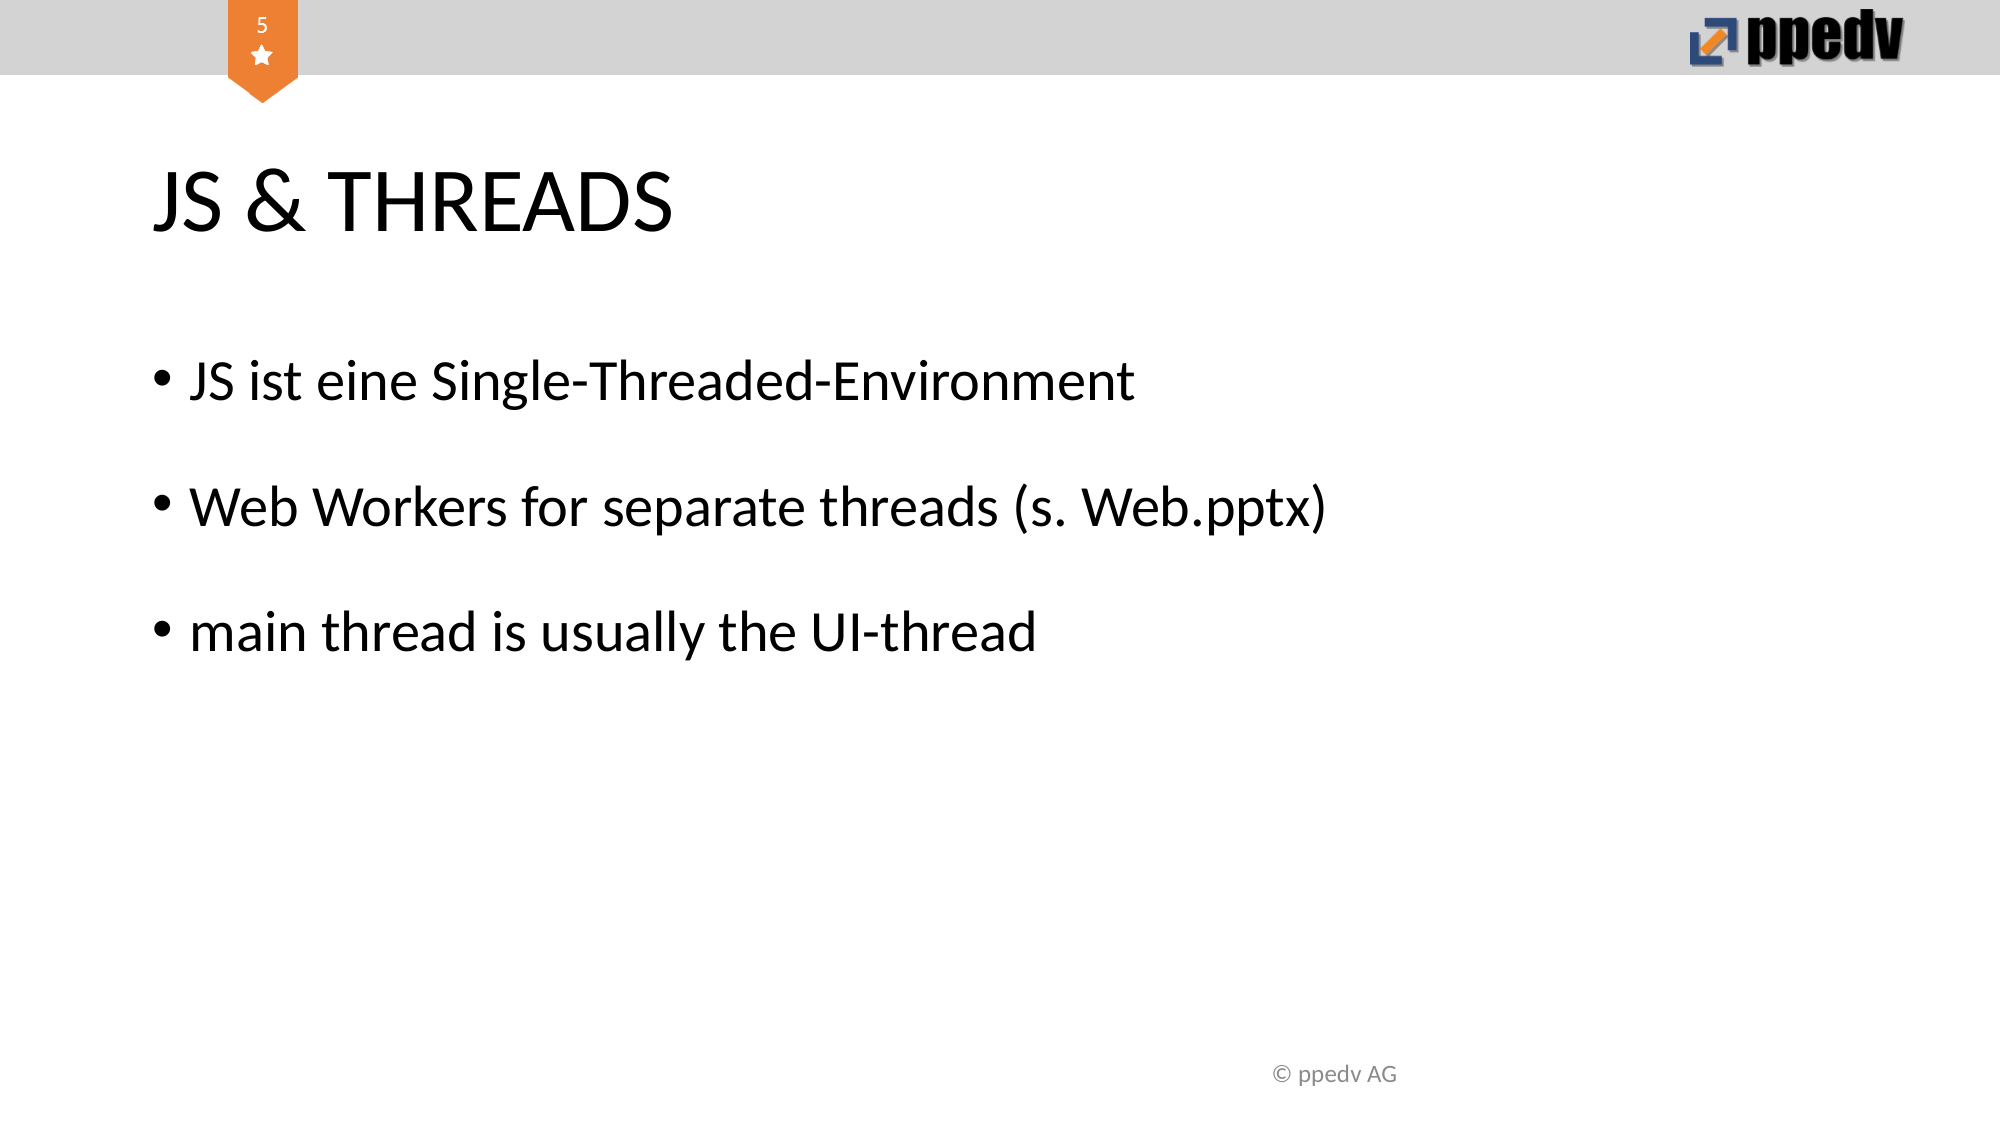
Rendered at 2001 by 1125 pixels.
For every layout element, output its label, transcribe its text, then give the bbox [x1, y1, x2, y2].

list JS ist eine Single-Threaded-Environment Web Workers for separate threads (s. Web.pptx) main thread is usually the UI-thread [137, 299, 1863, 1014]
footer © ppedv AG [137, 1042, 1413, 1103]
picture [0, 0, 2000, 104]
title JS & THREADS [137, 75, 1863, 278]
